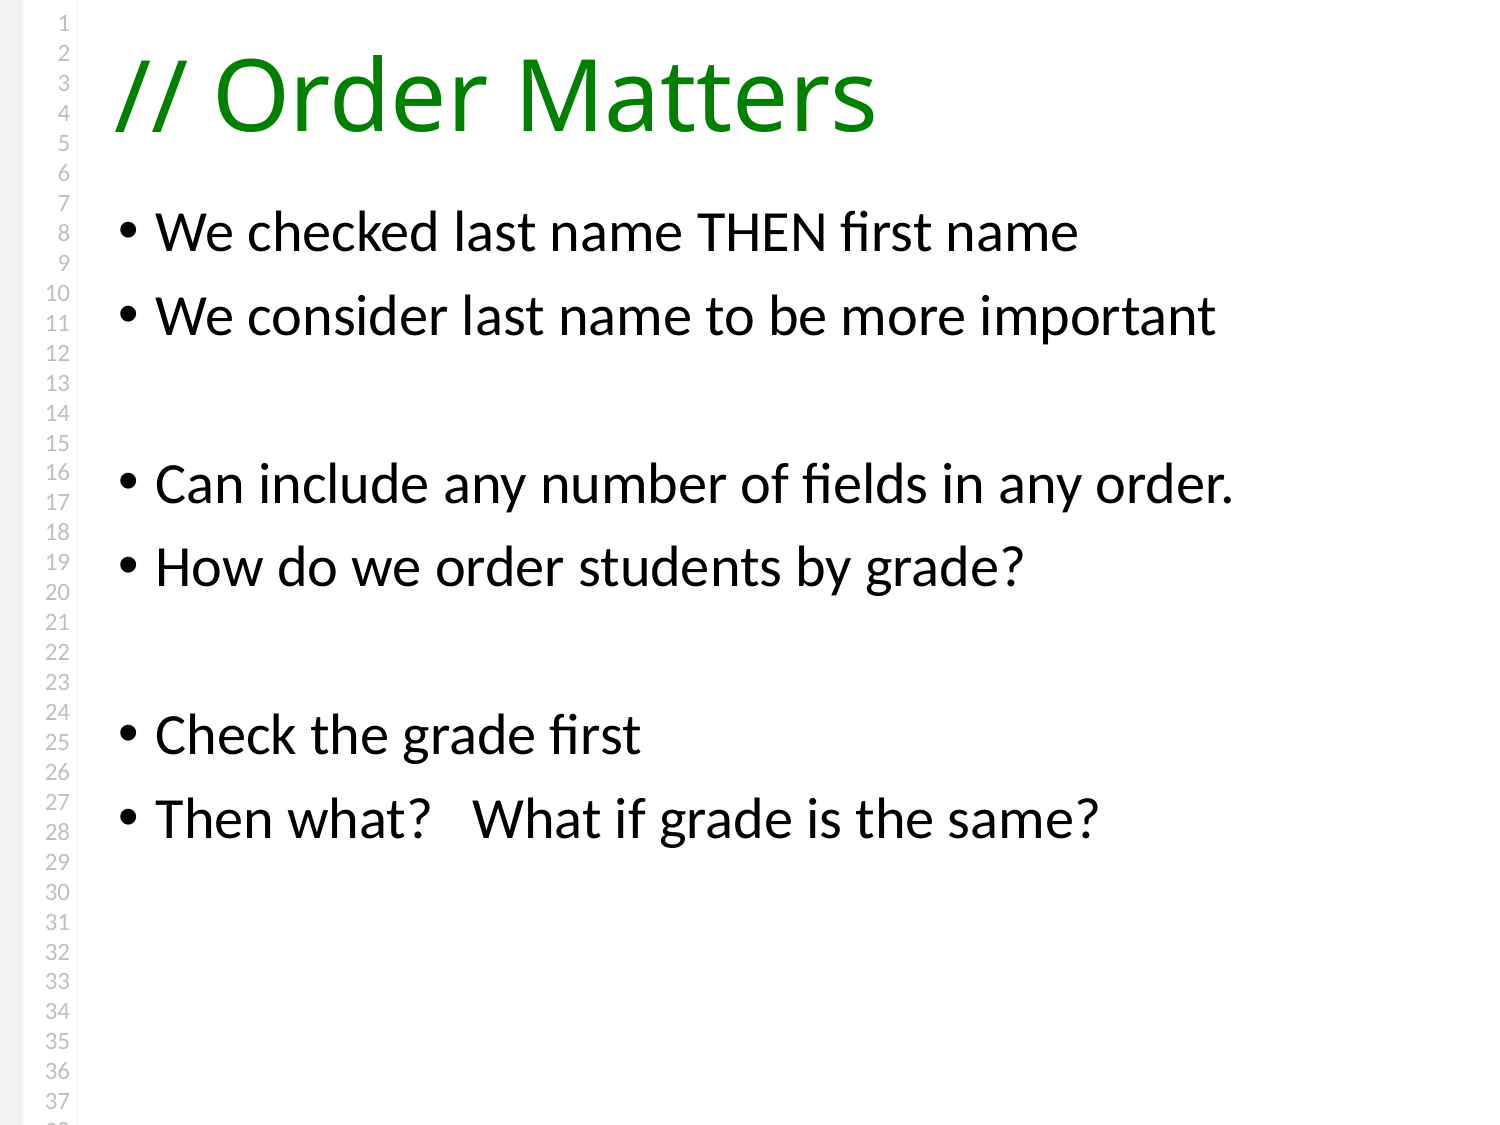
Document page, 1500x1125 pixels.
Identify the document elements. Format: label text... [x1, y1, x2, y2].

list We checked last name THEN first name We consider last name to be more important Can include any number of fields in any order. How do we order students by grade? Check the grade first Then what? What if grade is the same? [103, 193, 1434, 1014]
title Order Matters [197, 34, 1434, 164]
